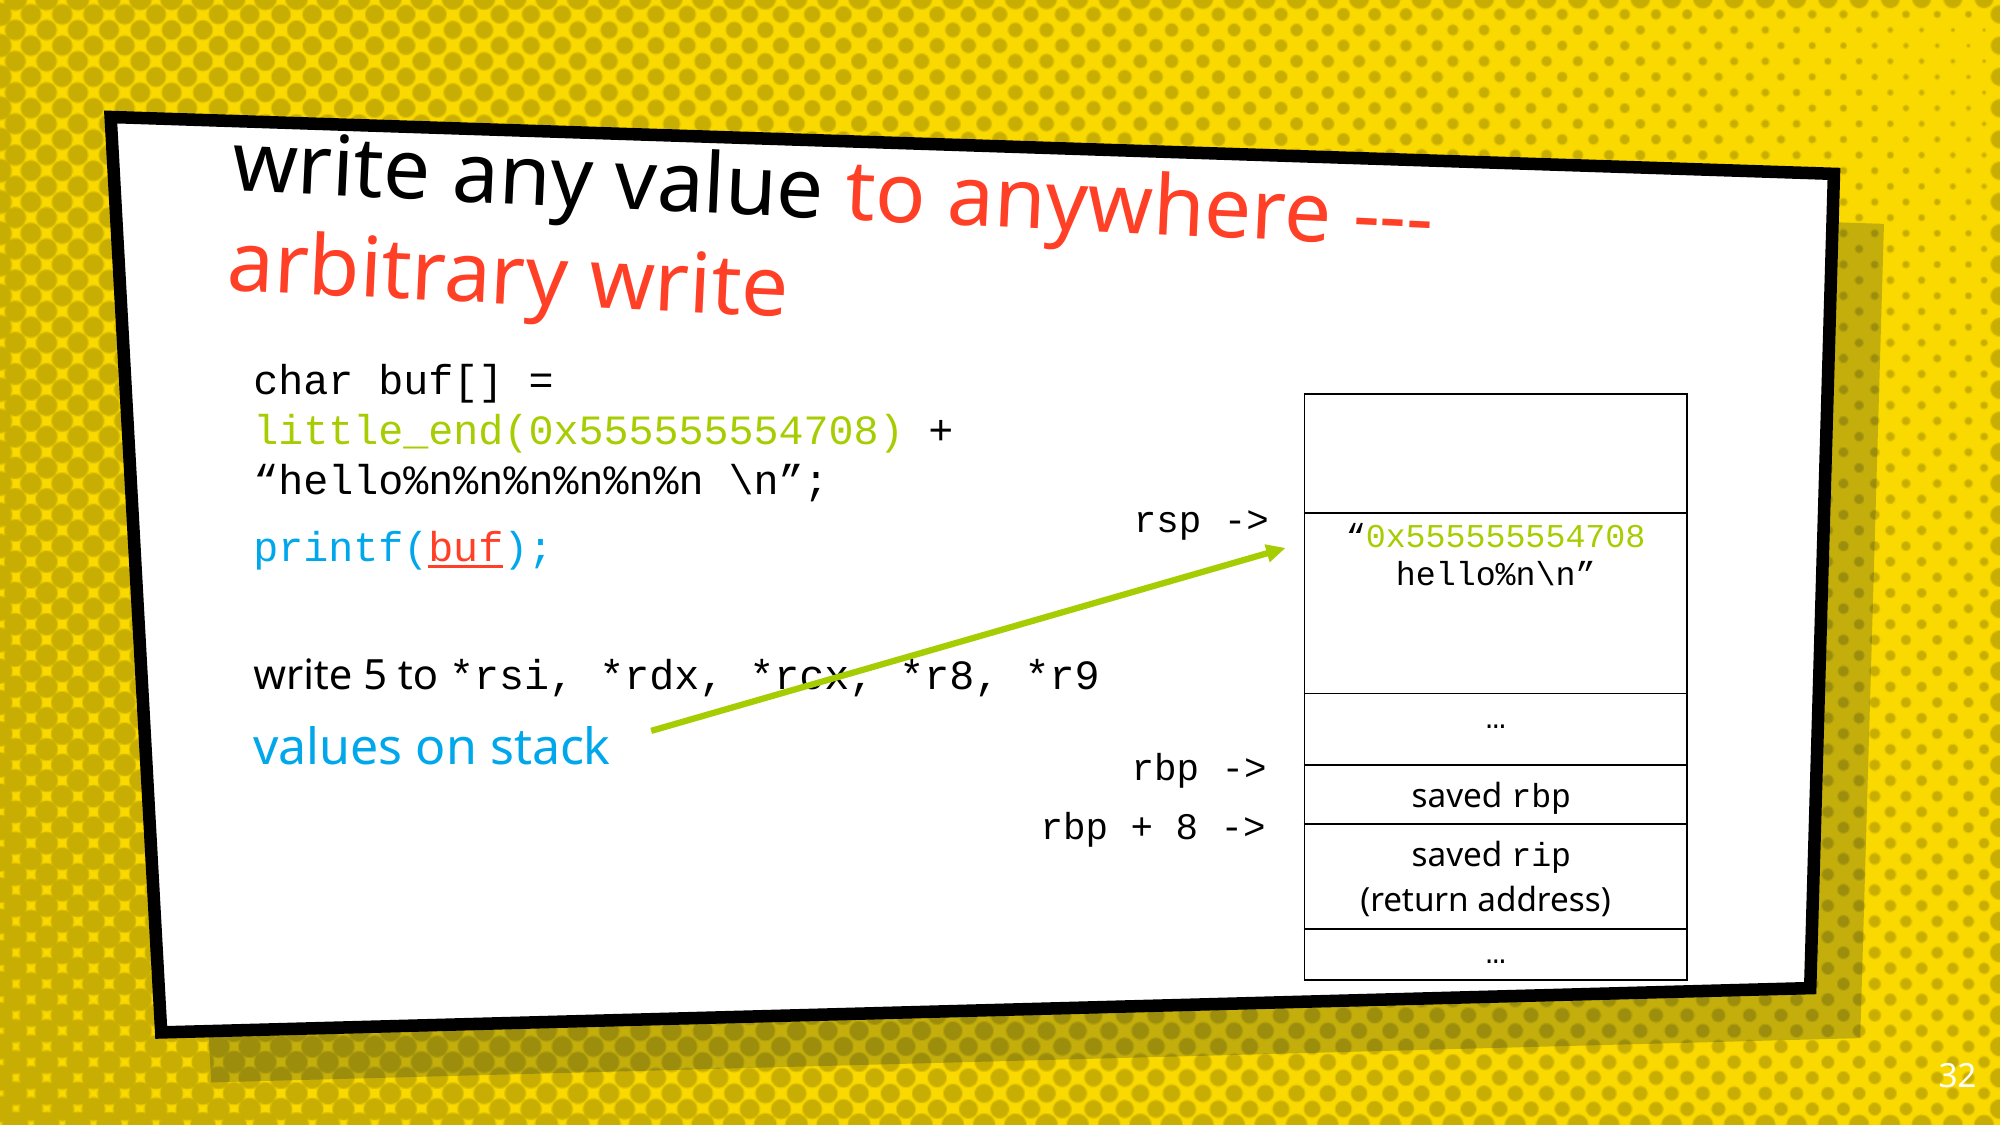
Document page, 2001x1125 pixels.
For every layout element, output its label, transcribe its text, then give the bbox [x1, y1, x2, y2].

table_cell saved rip (return address) [1305, 825, 1686, 928]
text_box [650, 547, 1286, 732]
table_cell “0x555555554708 hello%n\n” [1305, 514, 1686, 693]
table_cell saved rbp [1305, 766, 1686, 823]
slide_number 31 [1871, 1038, 1992, 1125]
table_header [1305, 395, 1686, 512]
text_box rbp + 8 -> [1025, 794, 1283, 855]
text_box rsp -> [1119, 487, 1286, 547]
list char buf[] = little_end(0x555555554708) + “hello%n%n%n%n%n%n \n”; printf(buf); write 5 to *rsi, *rdx, *rcx, *r8, *r9 values on stack [230, 338, 1117, 970]
title write any value to anywhere --- arbitrary write [210, 155, 1755, 395]
text_box rbp -> [1116, 739, 1283, 794]
table_cell … [1305, 930, 1686, 979]
table_cell … [1305, 694, 1686, 764]
